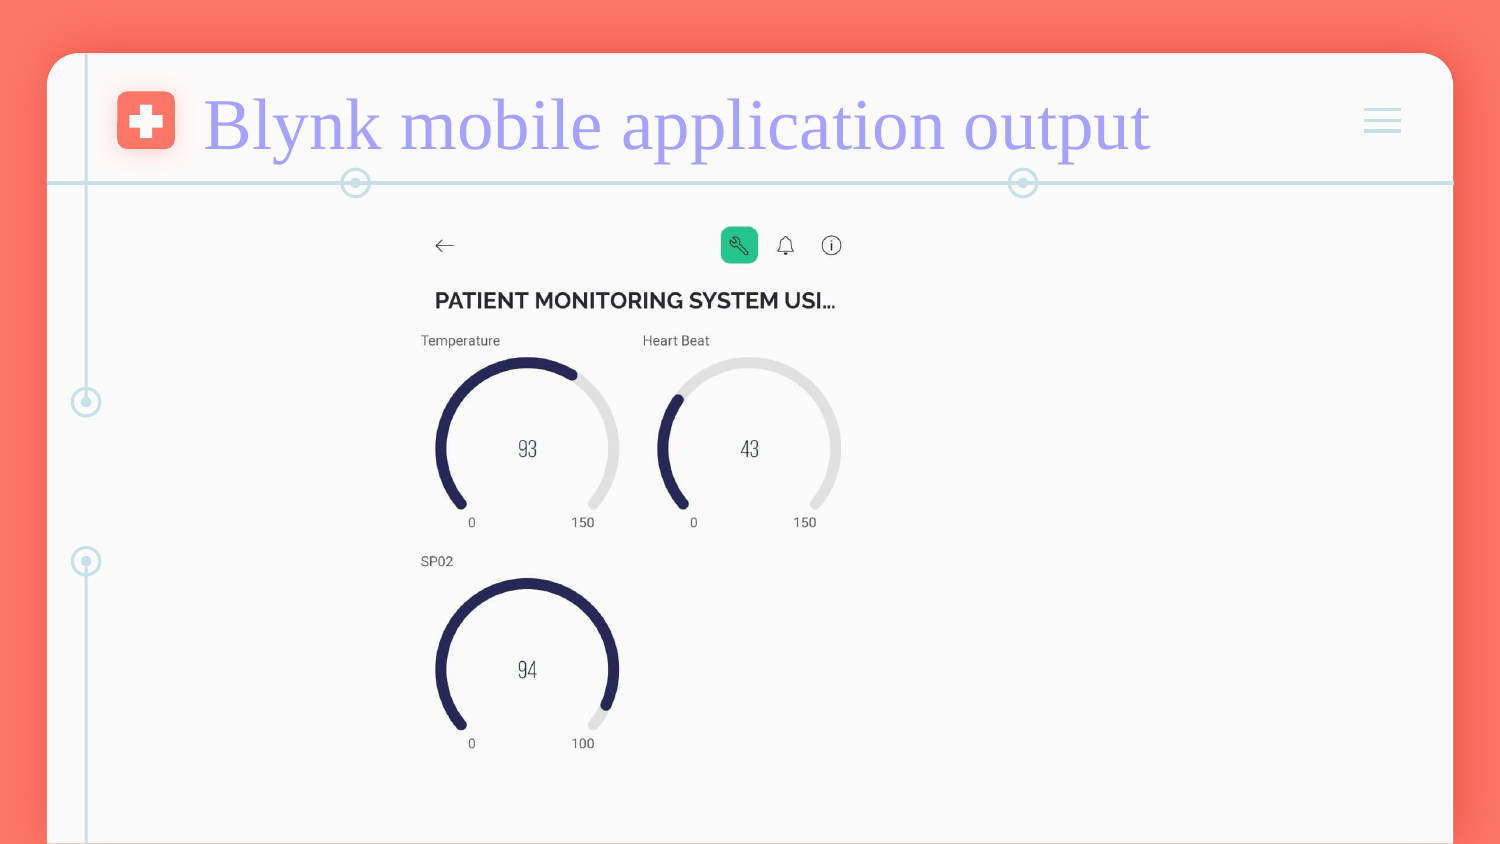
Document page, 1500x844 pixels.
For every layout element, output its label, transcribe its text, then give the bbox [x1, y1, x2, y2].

picture [415, 217, 860, 809]
title Blynk mobile application output [188, 83, 1267, 158]
